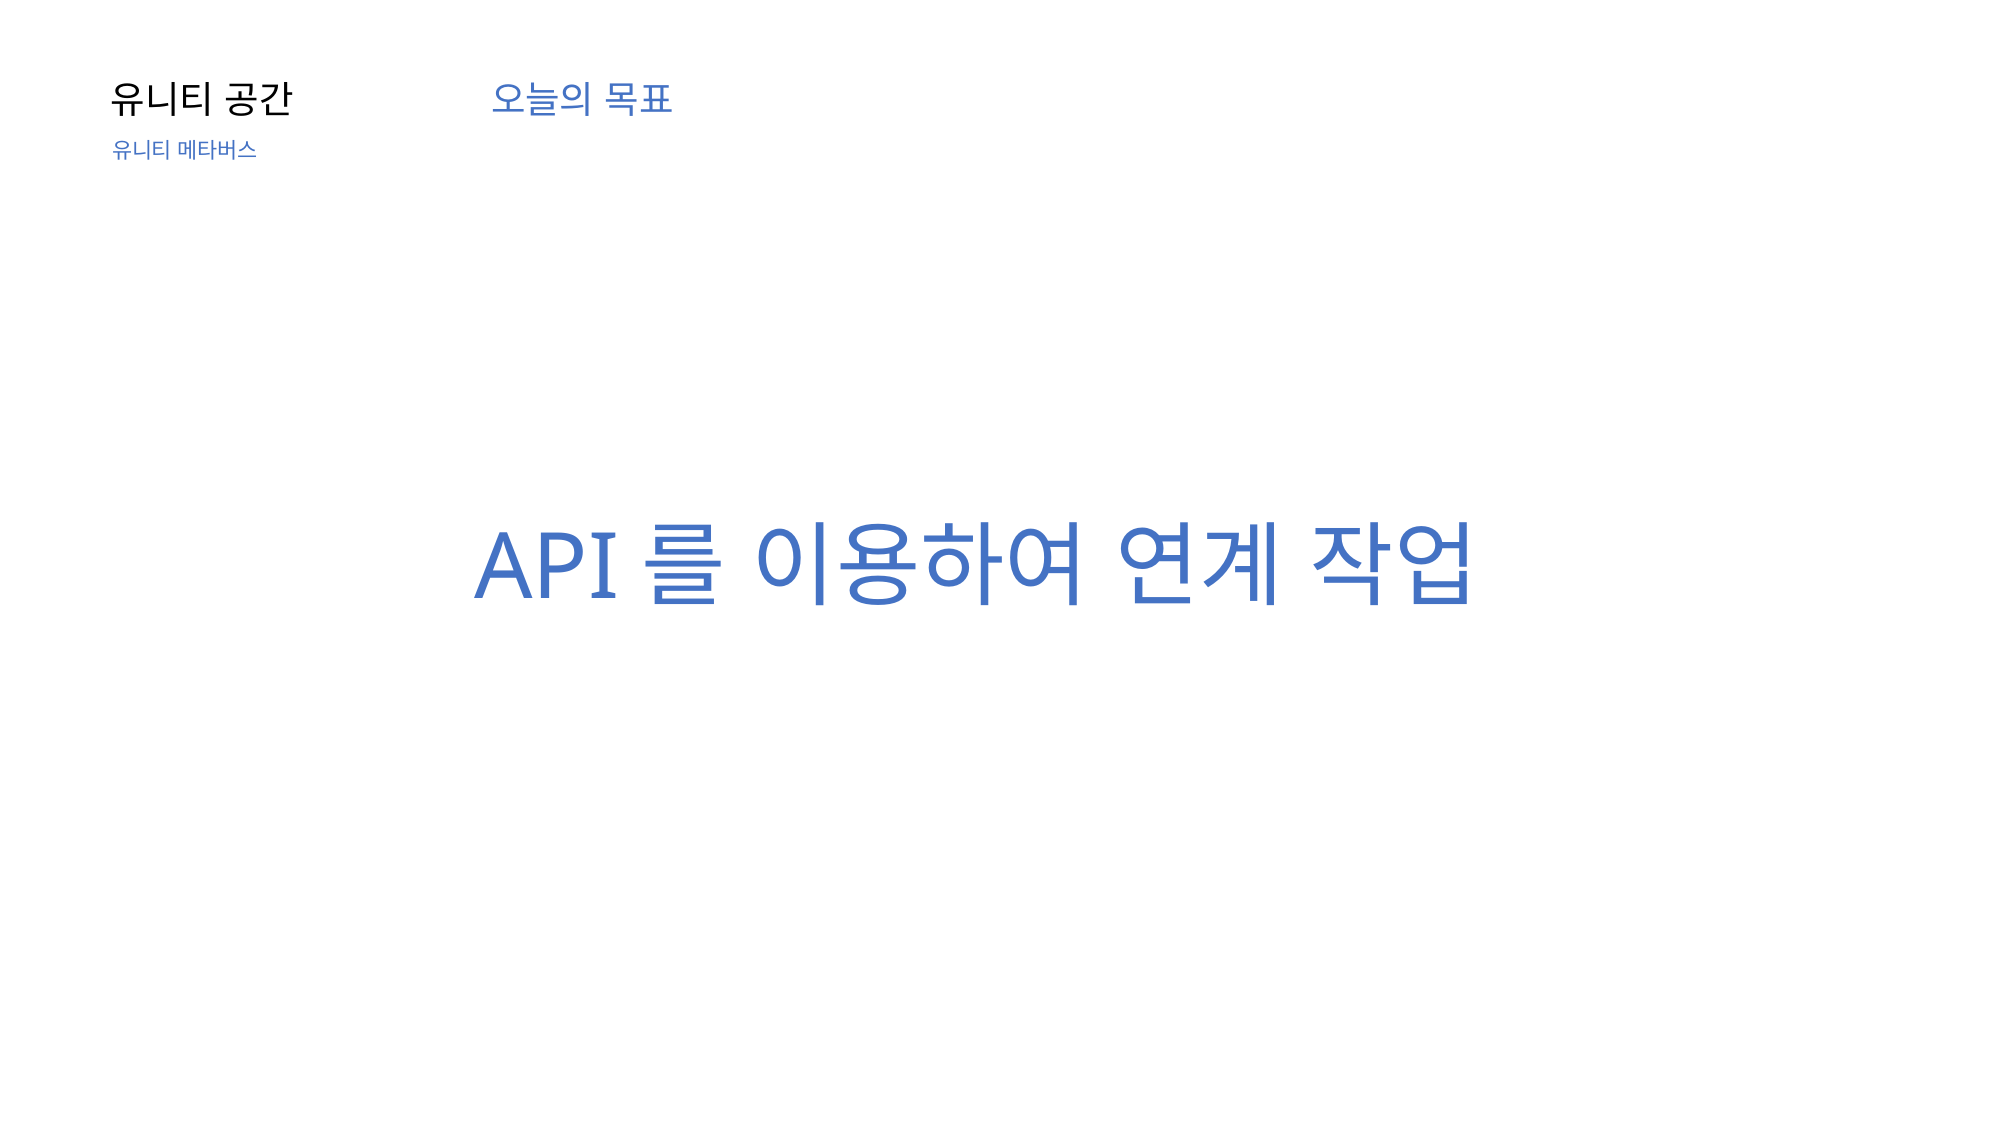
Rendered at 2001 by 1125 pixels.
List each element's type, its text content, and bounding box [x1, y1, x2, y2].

text_box API를 이용하여 연계 작업 [459, 499, 1495, 624]
text_box 유니티 공간 [96, 68, 413, 129]
text_box 유니티 메타버스 [97, 129, 306, 171]
text_box 오늘의 목표 [476, 68, 690, 129]
